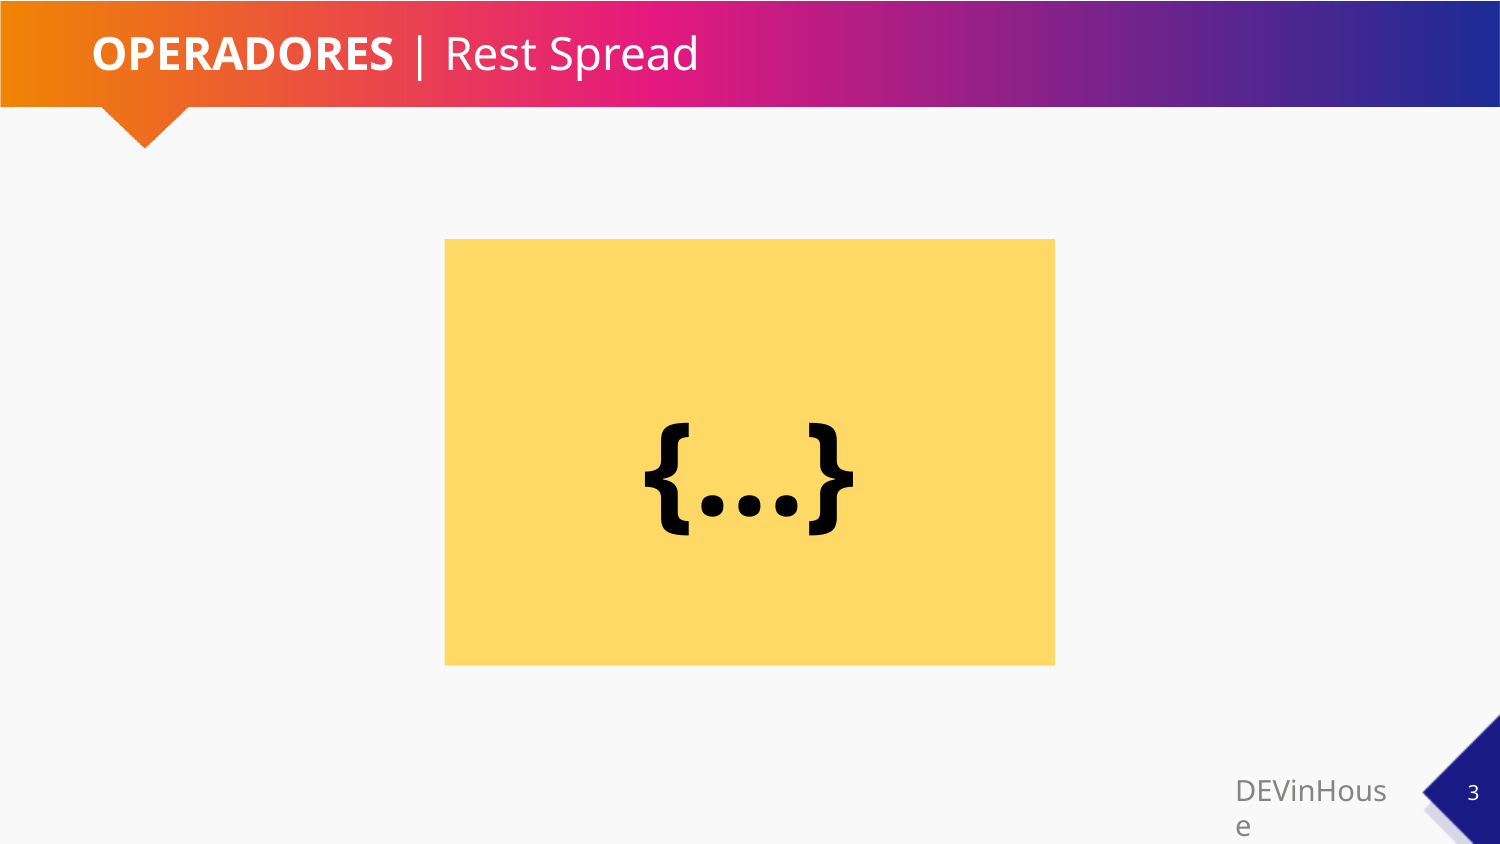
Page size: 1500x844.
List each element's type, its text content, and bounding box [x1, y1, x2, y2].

text_box {...} [444, 239, 1056, 666]
title OPERADORES | Rest Spread [76, 0, 1424, 105]
picture [1417, 712, 1500, 844]
picture [0, 0, 1500, 168]
slide_number ‹#› [1446, 771, 1500, 817]
